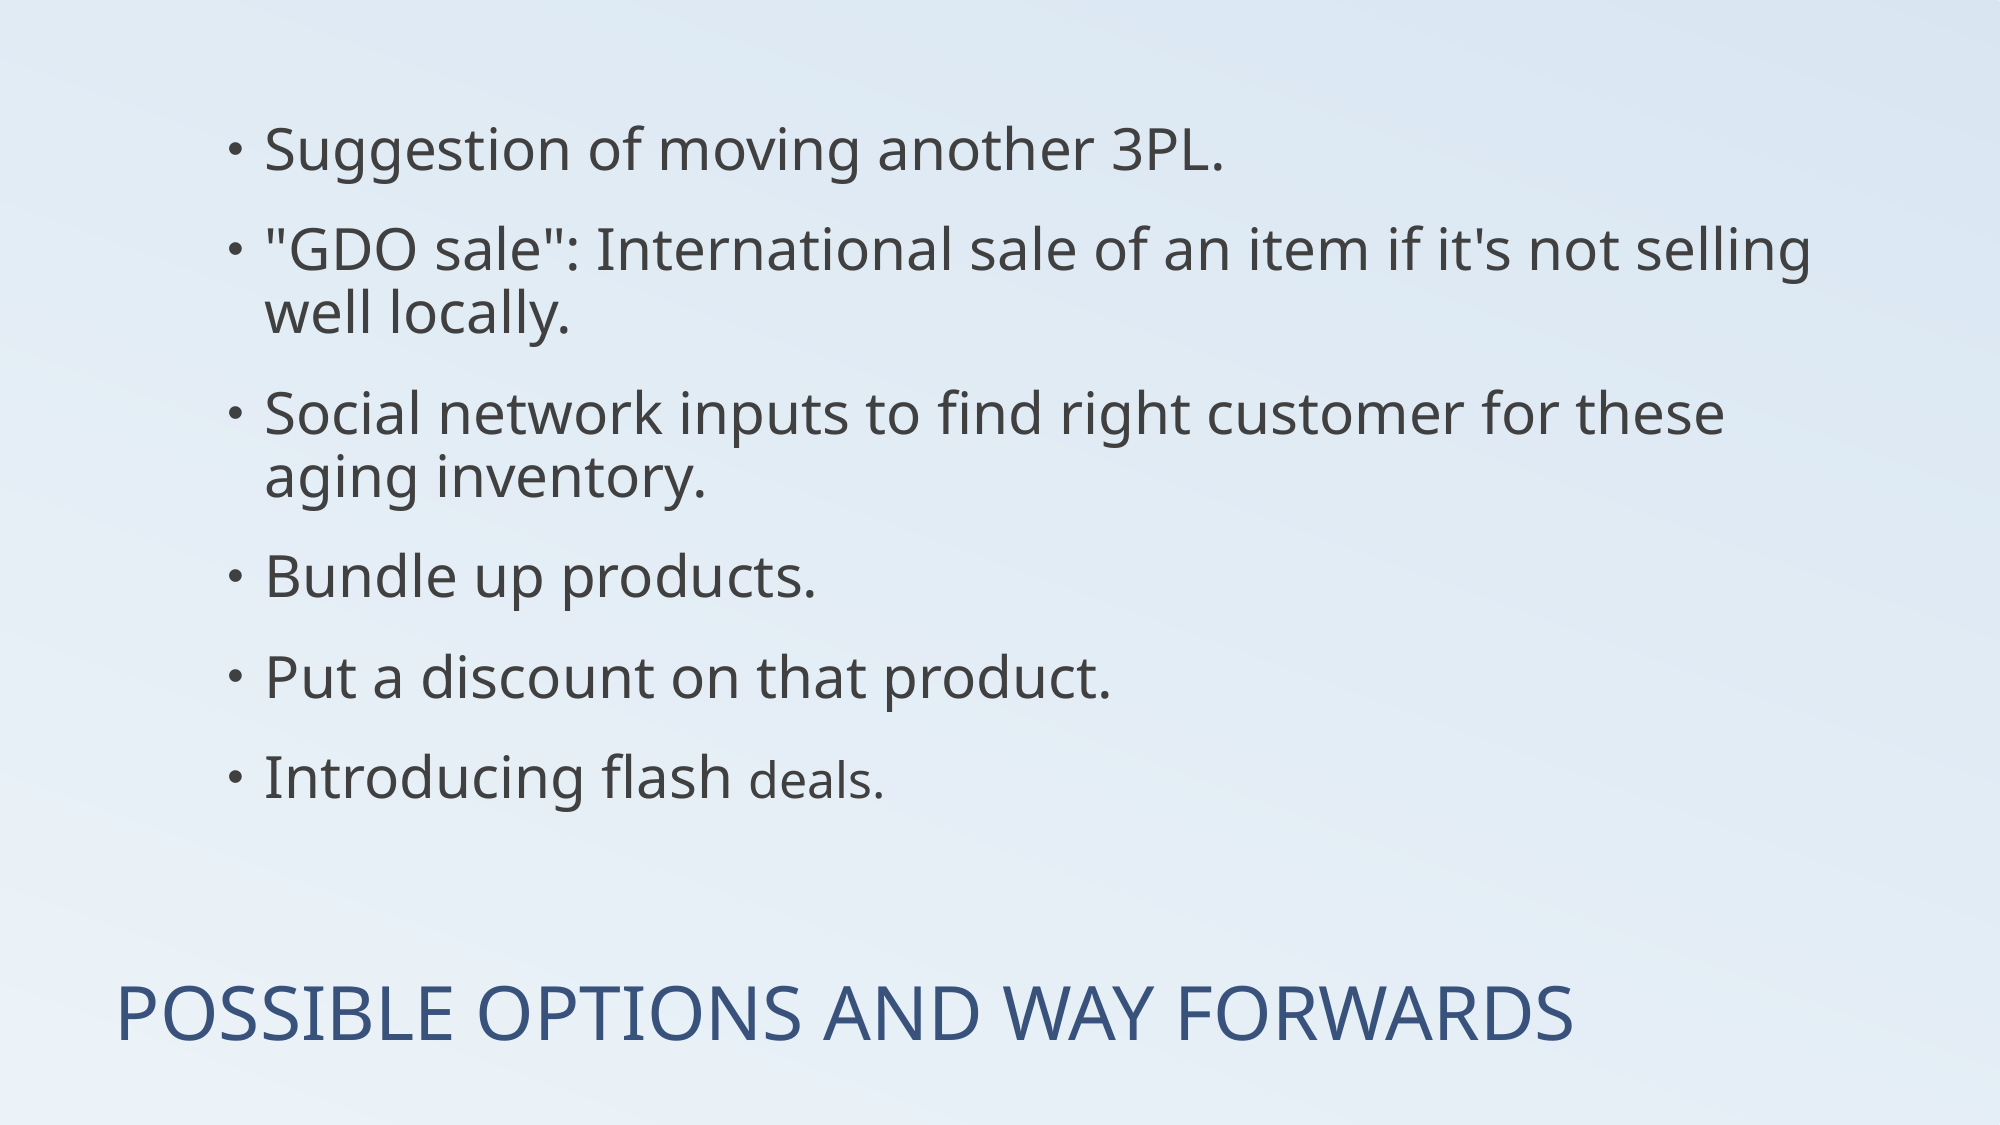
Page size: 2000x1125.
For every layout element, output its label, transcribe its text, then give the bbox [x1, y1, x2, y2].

list Suggestion of moving another 3PL. "GDO sale": International sale of an item if it's not selling well locally. Social network inputs to find right customer for these aging inventory. Bundle up products. Put a discount on that product. Introducing flash deals. [212, 112, 1900, 800]
title POSSIBLE OPTIONS AND WAY FORWARDS [99, 887, 1900, 1063]
